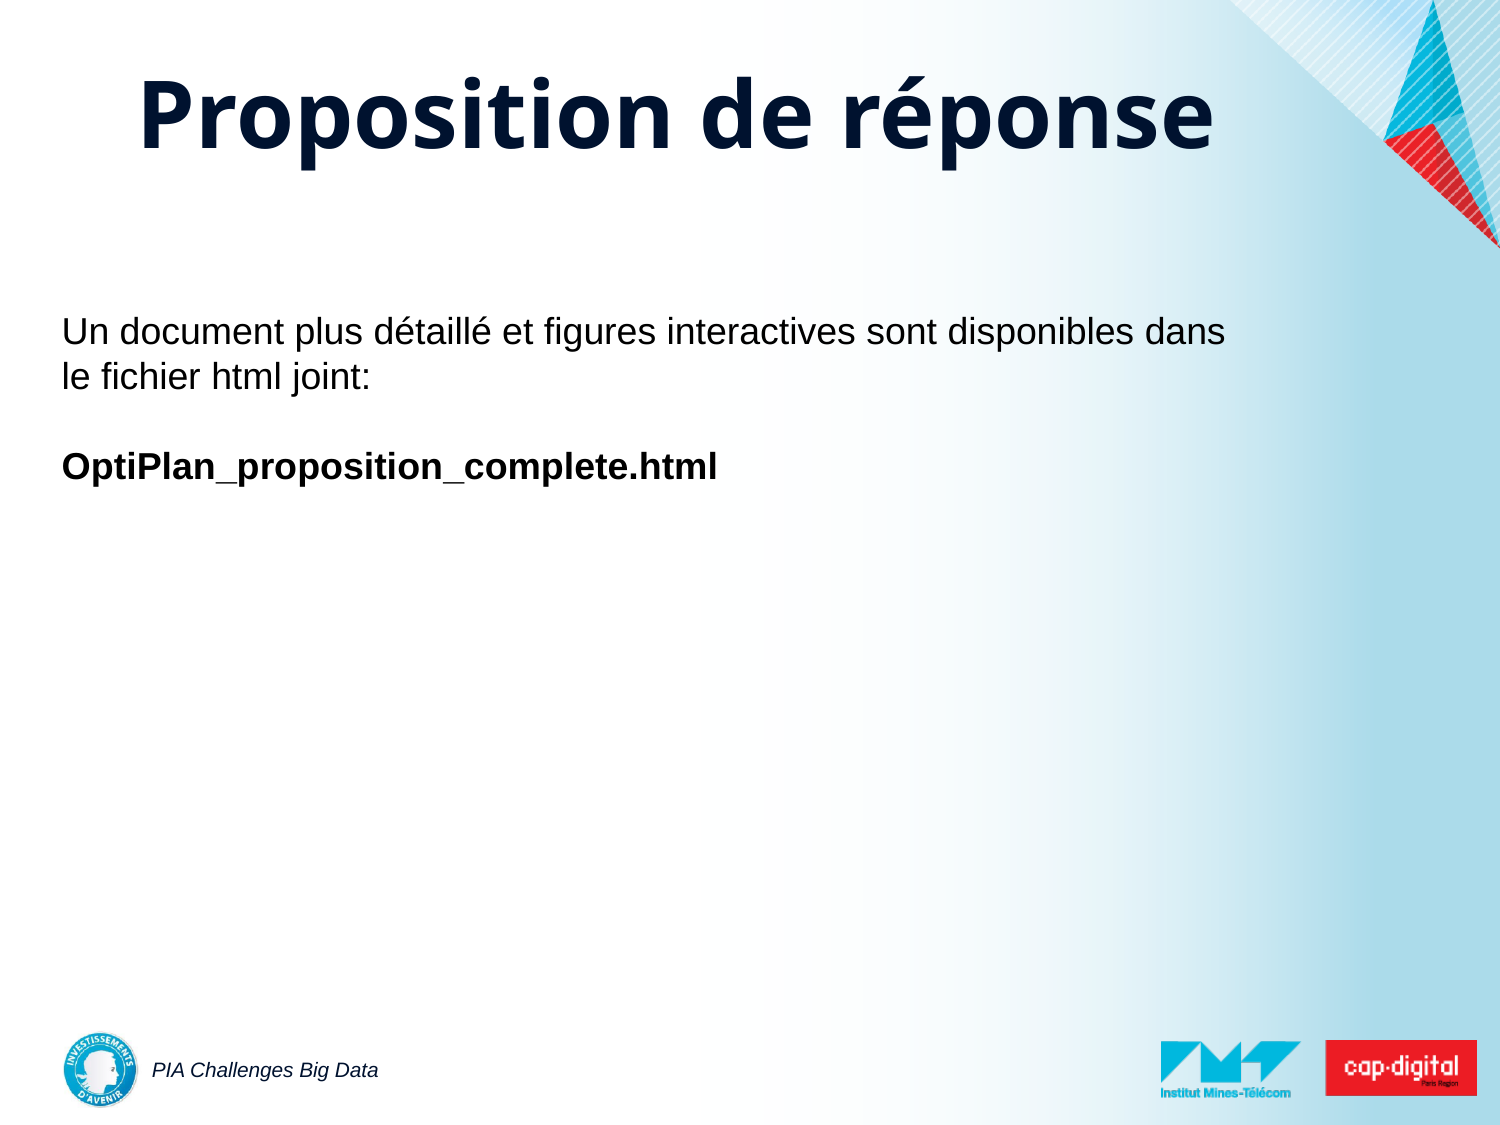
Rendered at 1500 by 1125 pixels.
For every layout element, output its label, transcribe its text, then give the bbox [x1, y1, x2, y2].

text_box Un document plus détaillé et figures interactives sont disponibles dans le fichier html joint: OptiPlan_proposition_complete.html [46, 299, 1245, 597]
picture [0, 0, 1500, 1125]
text_box Proposition de réponse [29, 59, 1324, 277]
